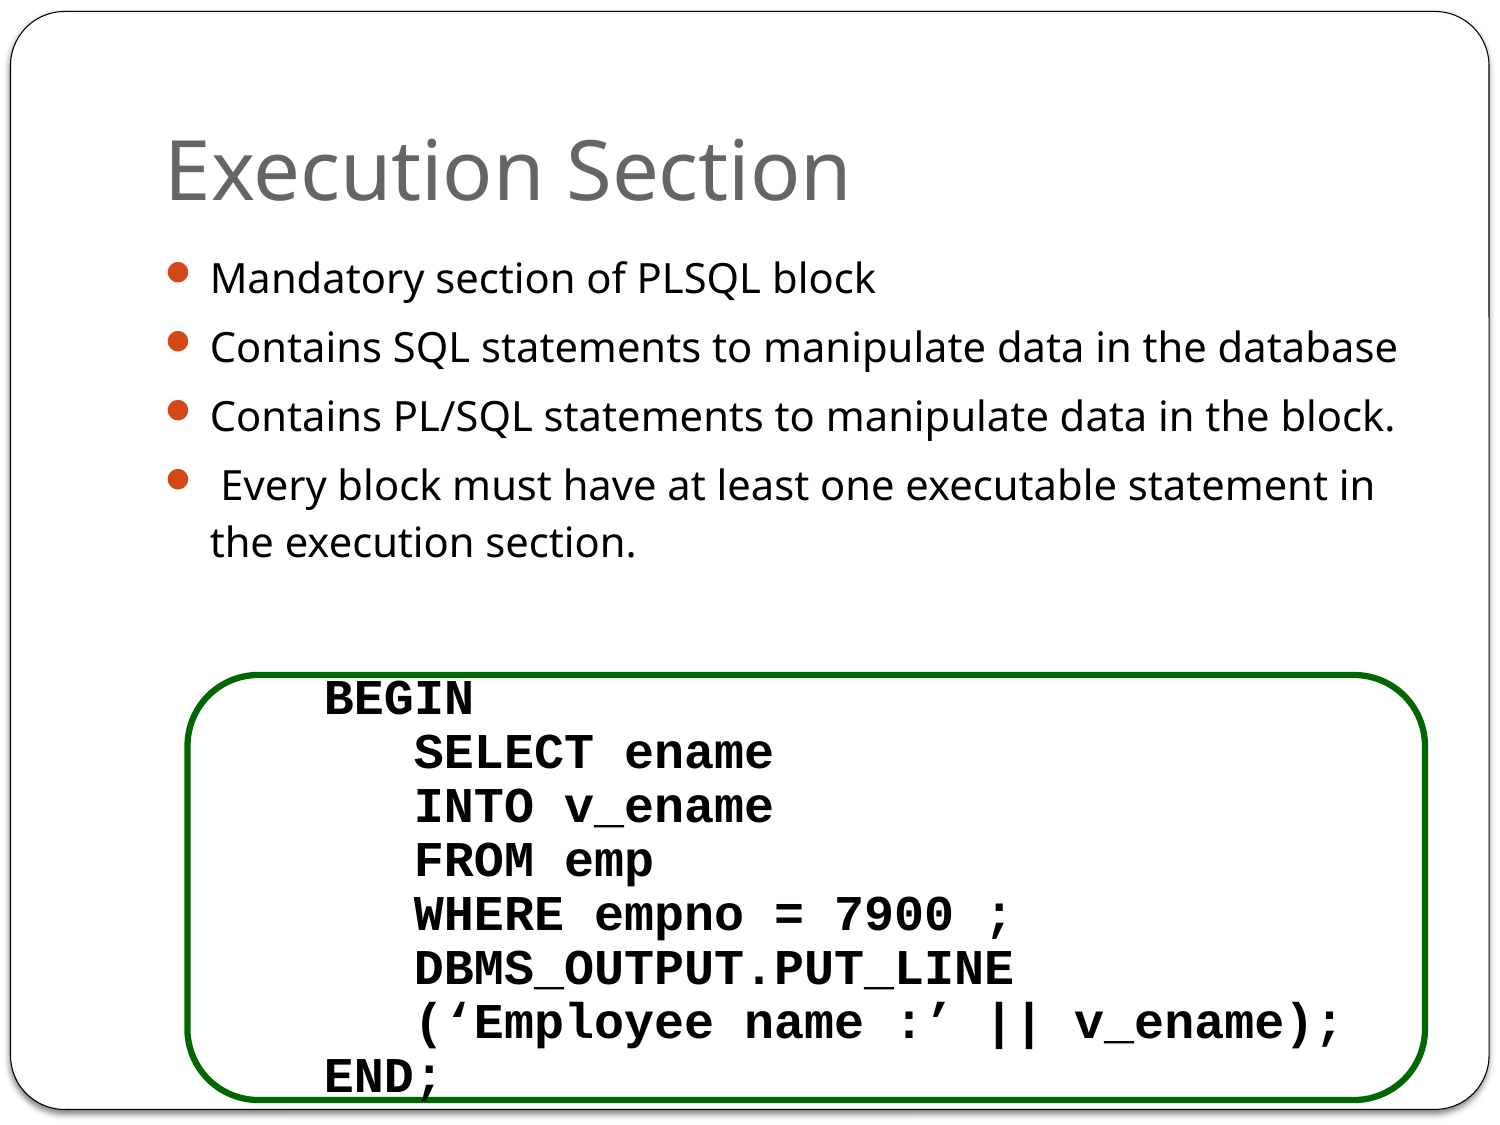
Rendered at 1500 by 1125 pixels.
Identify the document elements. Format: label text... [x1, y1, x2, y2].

text_box BEGIN SELECT ename INTO v_ename FROM emp WHERE empno = 7900 ; DBMS_OUTPUT.PUT_LINE (‘Employee name :’ || v_ename); END; [186, 673, 1427, 1102]
list Mandatory section of PLSQL block Contains SQL statements to manipulate data in the database Contains PL/SQL statements to manipulate data in the block. Every block must have at least one executable statement in the execution section. [150, 237, 1425, 988]
title Execution Section [150, 45, 1425, 233]
